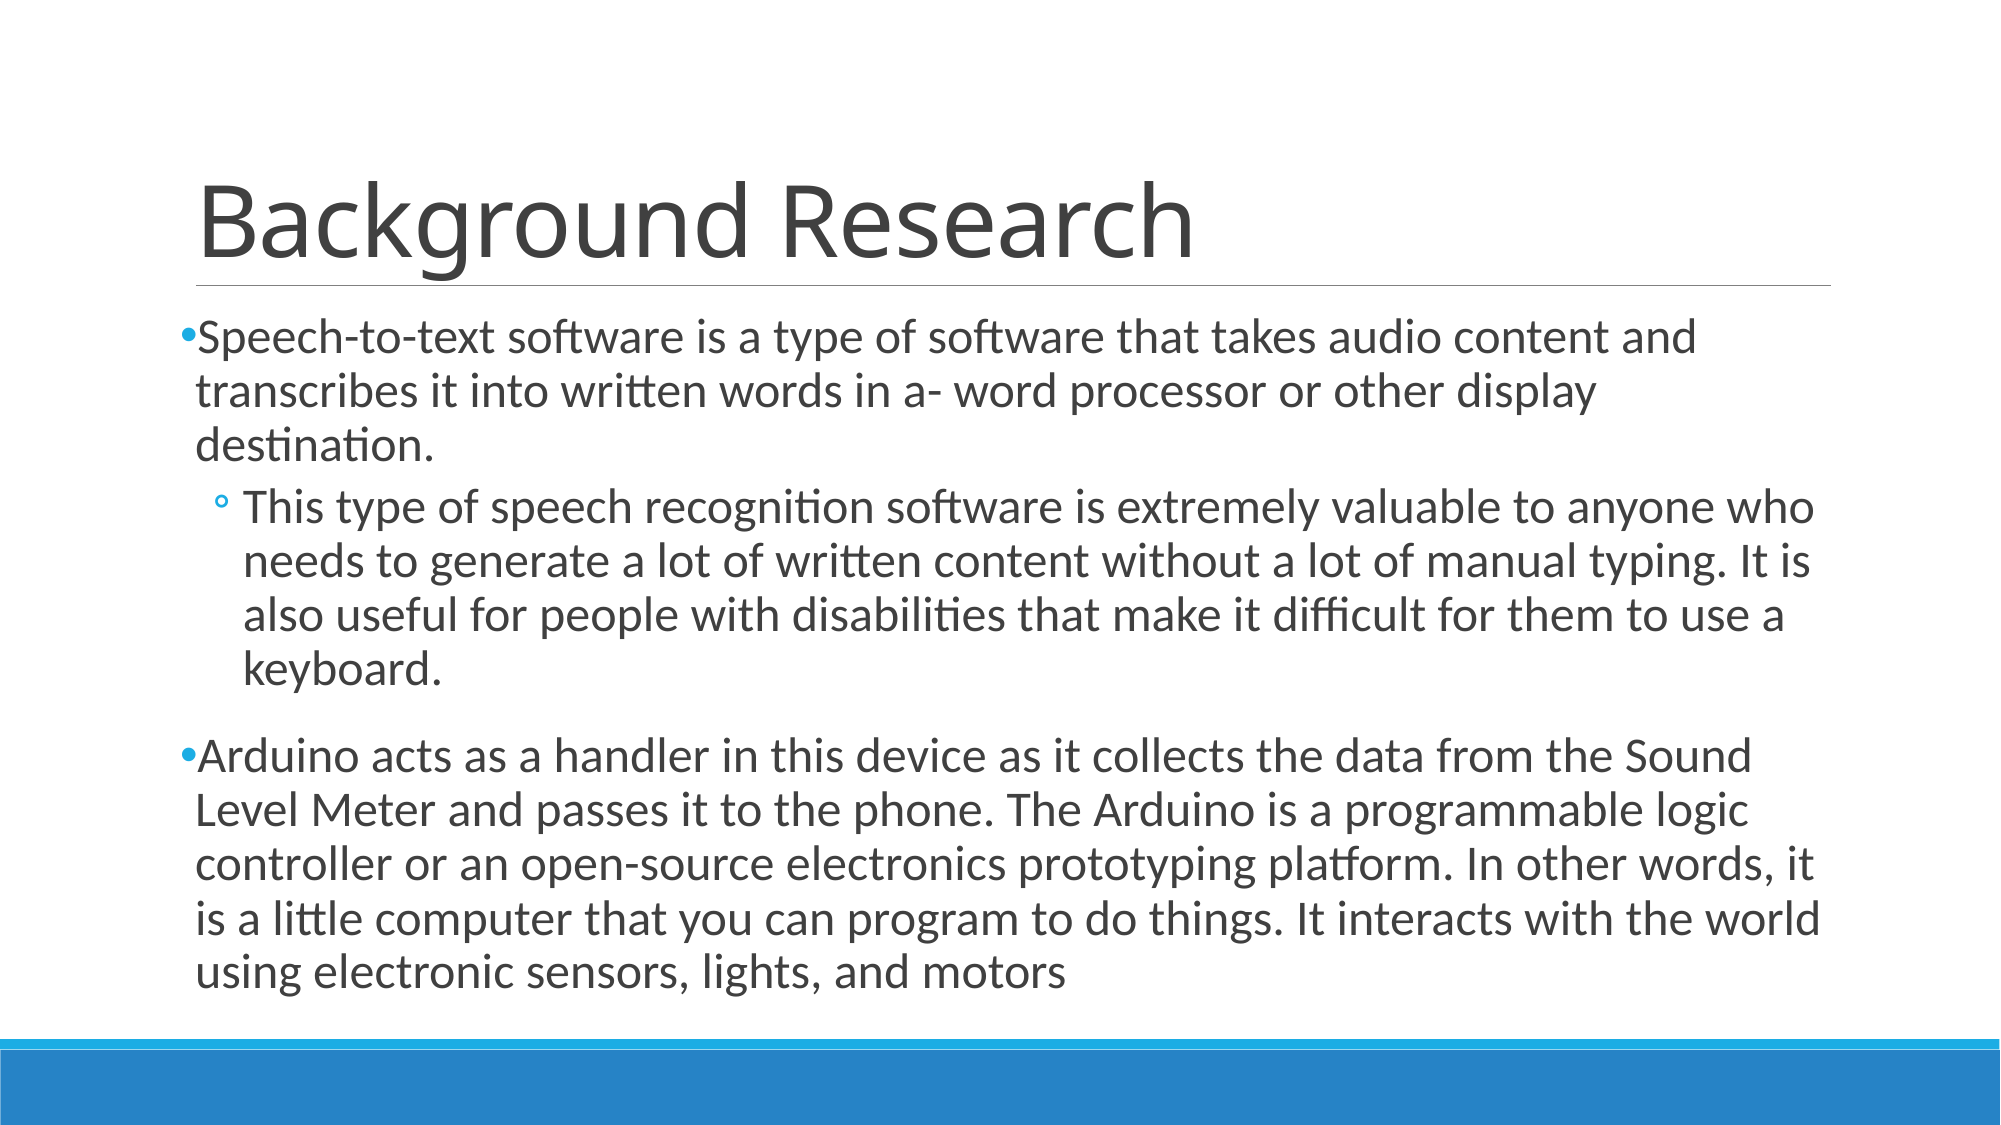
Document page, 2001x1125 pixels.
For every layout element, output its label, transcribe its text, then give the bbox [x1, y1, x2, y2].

title Background Research [180, 47, 1830, 285]
list Speech-to-text software is a type of software that takes audio content and transcribes it into written words in a- word processor or other display destination. This type of speech recognition software is extremely valuable to anyone who needs to generate a lot of written content without a lot of manual typing. It is also useful for people with disabilities that make it difficult for them to use a keyboard. Arduino acts as a handler in this device as it collects the data from the Sound Level Meter and passes it to the phone. The Arduino is a programmable logic controller or an open-source electronics prototyping platform. In other words, it is a little computer that you can program to do things. It interacts with the world using electronic sensors, lights, and motors [180, 302, 1830, 963]
